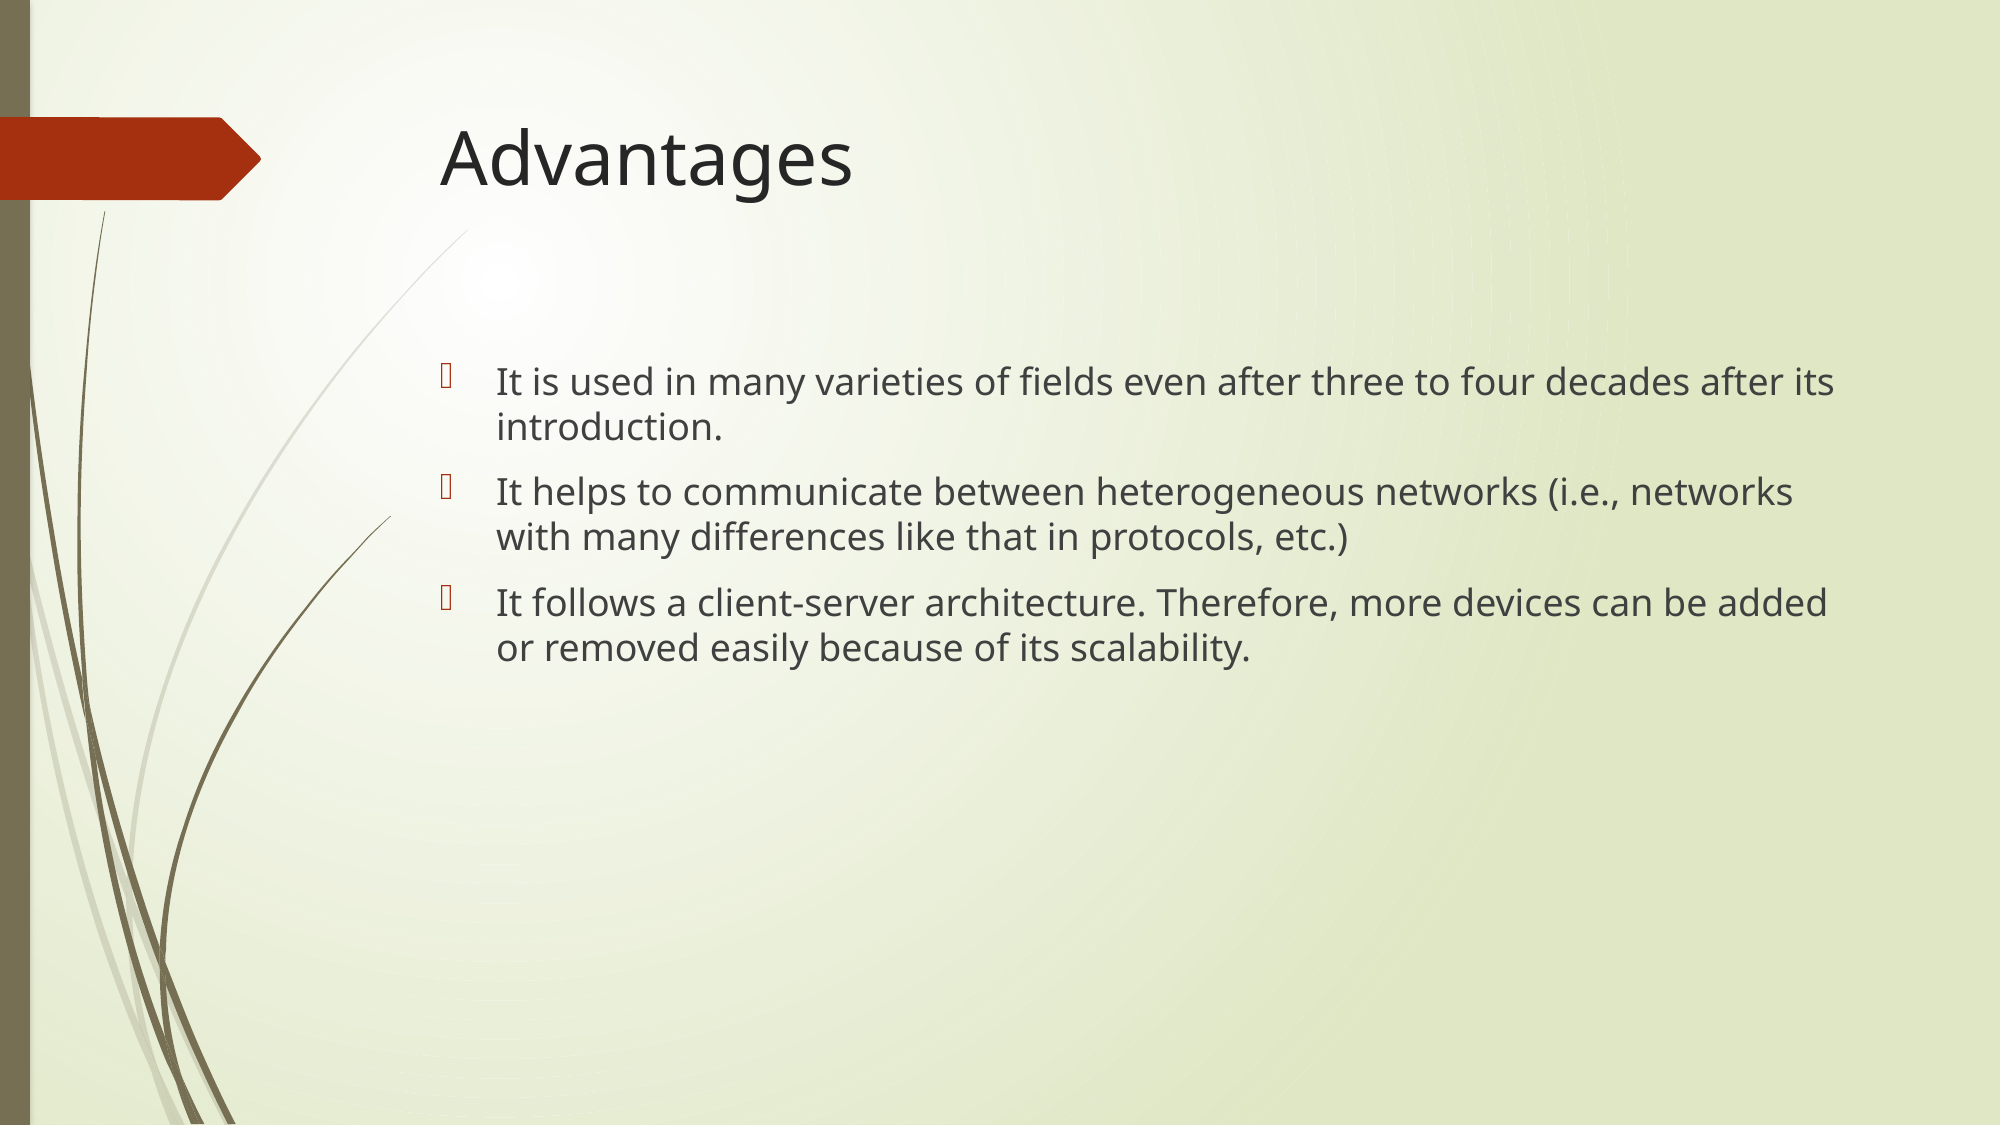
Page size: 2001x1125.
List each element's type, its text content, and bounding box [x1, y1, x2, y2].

title Advantages [425, 102, 1888, 313]
list It is used in many varieties of fields even after three to four decades after its introduction. It helps to communicate between heterogeneous networks (i.e., networks with many differences like that in protocols, etc.) It follows a client-server architecture. Therefore, more devices can be added or removed easily because of its scalability. [424, 350, 1888, 970]
